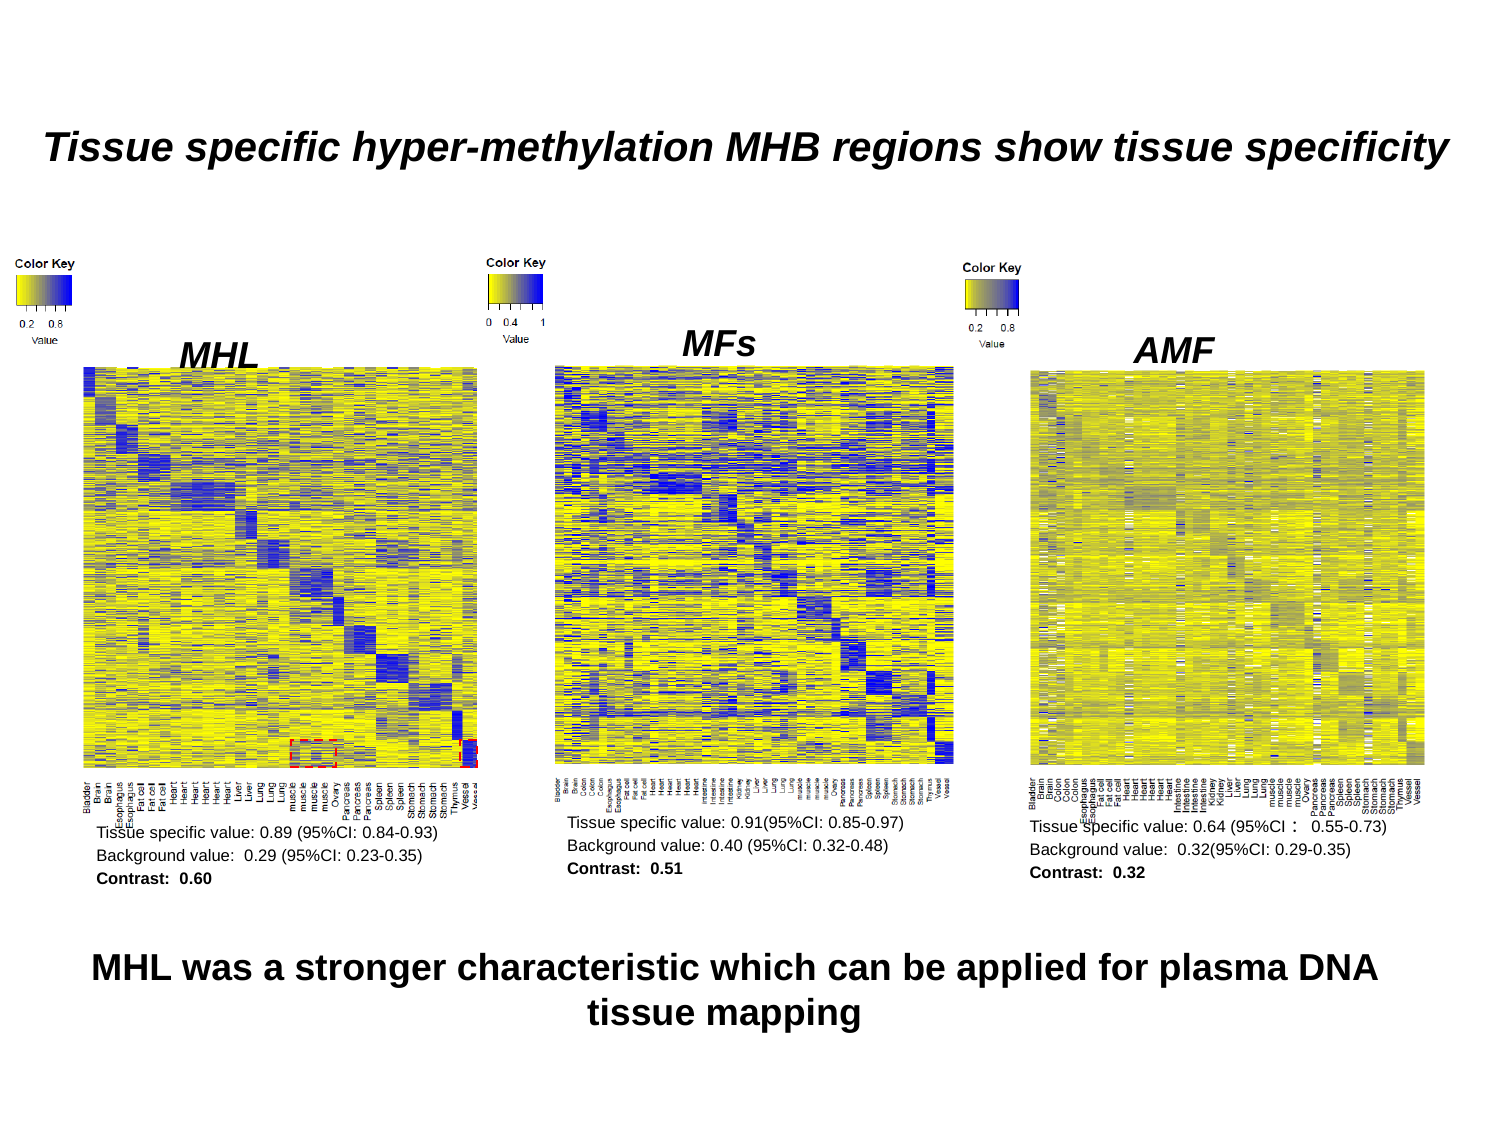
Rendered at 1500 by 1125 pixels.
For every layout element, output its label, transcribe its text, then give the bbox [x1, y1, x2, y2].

text_box Tissue specific value: 0.89 (95%CI: 0.84-0.93) Background value: 0.29 (95%CI: 0.23-0.35) Contrast: 0.60 [81, 832, 491, 896]
text_box Tissue specific value: 0.64 (95%CI：0.55-0.73) Background value: 0.32(95%CI: 0.29-0.35) Contrast: 0.32 [1014, 826, 1424, 913]
text_box Tissue specific hyper-methylation MHB regions show tissue specificity [27, 62, 1486, 177]
text_box AMF [1433, 273, 1437, 379]
text_box Tissue specific value: 0.91(95%CI: 0.85-0.97) Background value: 0.40 (95%CI: 0.32-0.48) Contrast: 0.51 [552, 814, 961, 908]
picture [10, 253, 1433, 832]
text_box MHL was a stronger characteristic which can be applied for plasma DNA tissue mapping [20, 935, 1450, 1041]
